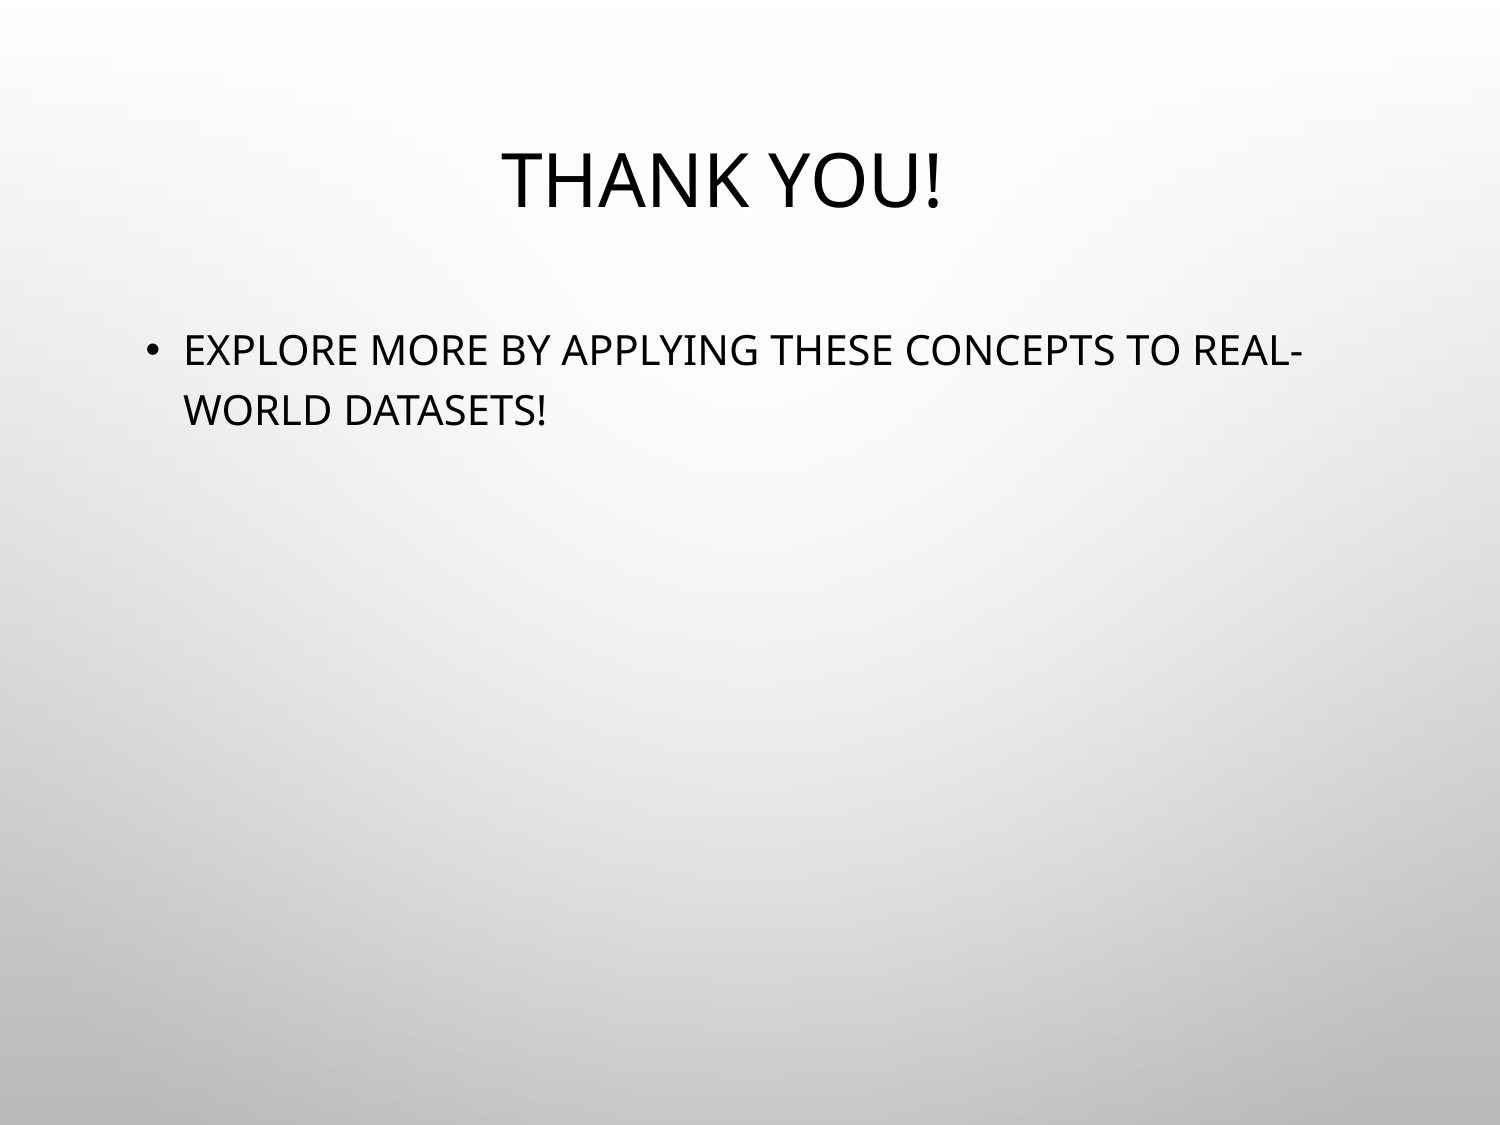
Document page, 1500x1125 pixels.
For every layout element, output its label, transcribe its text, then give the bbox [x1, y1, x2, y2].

title Thank You! [319, 102, 1126, 265]
list Explore more by applying these concepts to real-world datasets! [130, 306, 1400, 970]
picture [0, 0, 1500, 1125]
